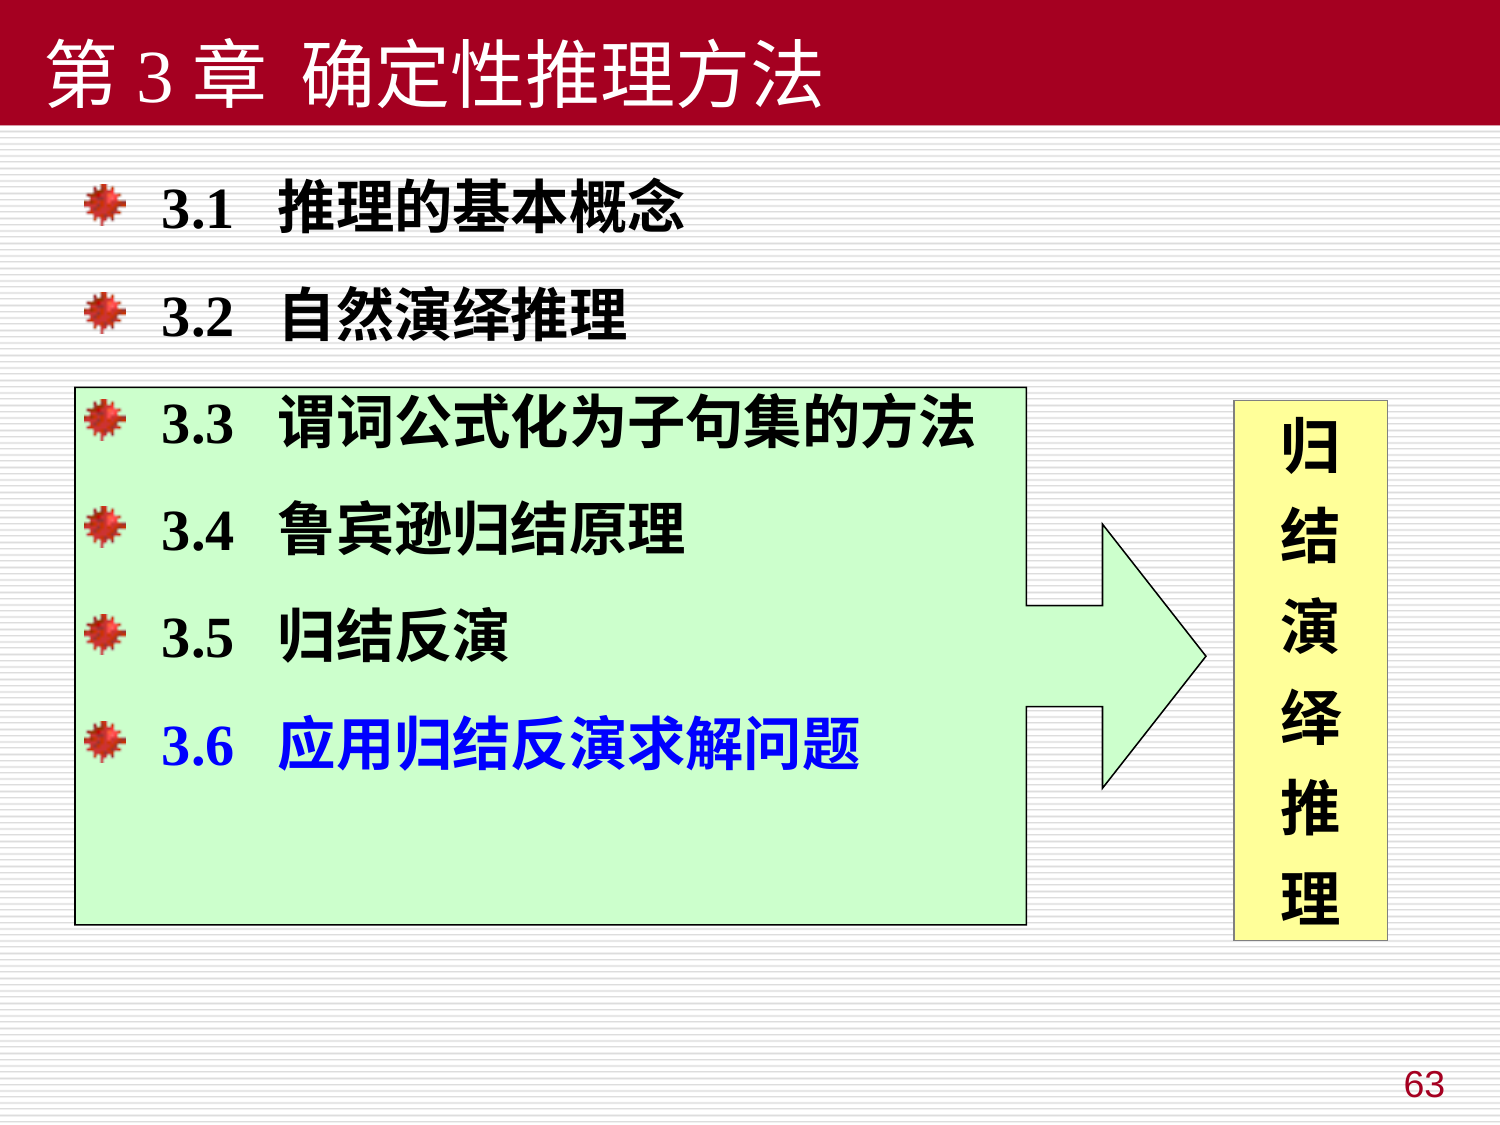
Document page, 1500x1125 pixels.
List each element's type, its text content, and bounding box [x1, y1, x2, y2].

title 第3章 确定性推理方法 [0, 0, 1500, 126]
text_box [74, 387, 1388, 951]
picture [0, 126, 1500, 1125]
list 3.1 推理的基本概念 3.2 自然演绎推理 3.3 谓词公式化为子句集的方法 3.4 鲁宾逊归结原理 3.5 归结反演 3.6 应用归结反演求解问题 [69, 148, 1488, 1035]
slide_number 63 [1109, 1052, 1461, 1125]
